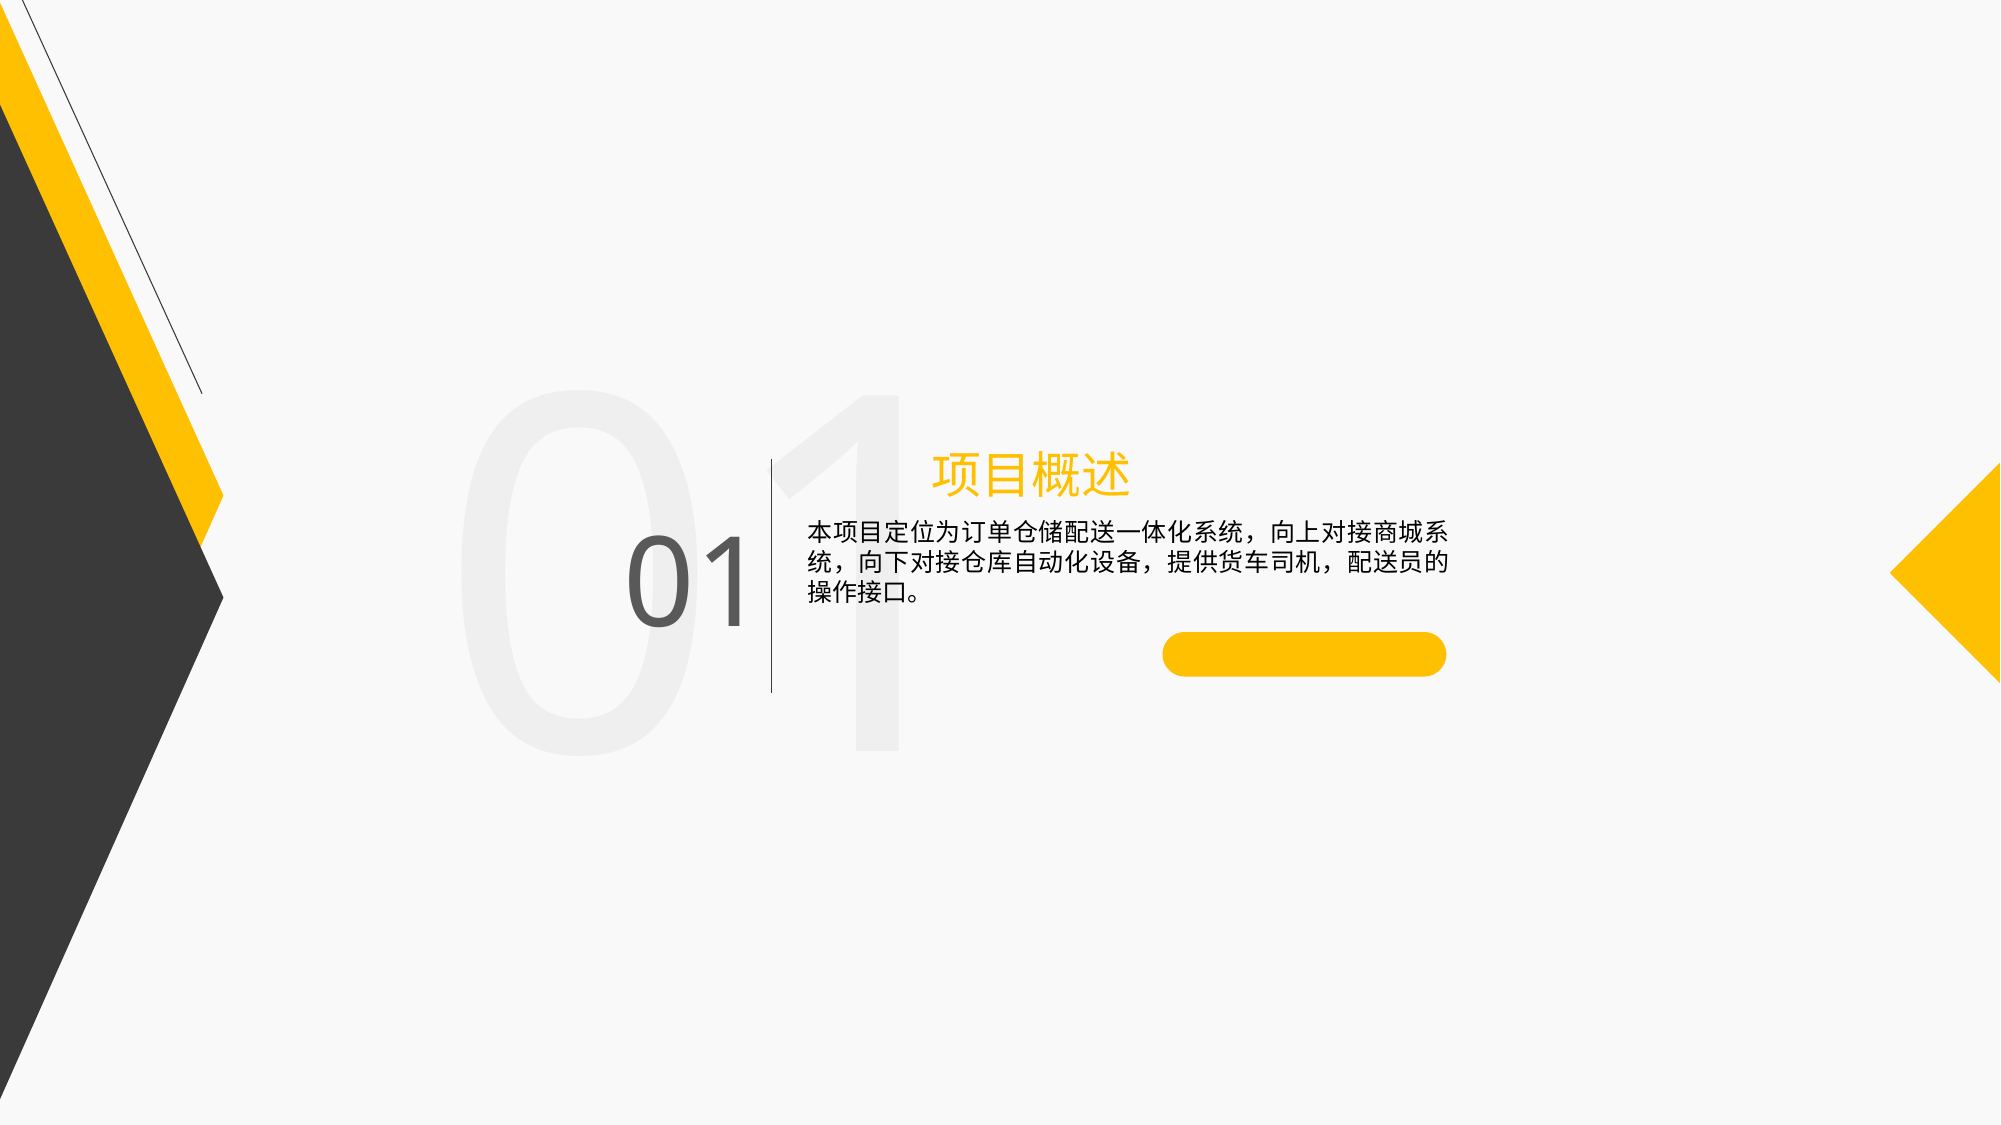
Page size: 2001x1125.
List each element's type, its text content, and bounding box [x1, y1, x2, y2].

text_box [1161, 630, 1448, 678]
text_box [0, 104, 310, 286]
text_box 01 [772, 493, 782, 659]
text_box [0, 0, 48, 104]
text_box 01 [422, 245, 1188, 859]
text_box [84, 286, 225, 547]
text_box [0, 286, 225, 1102]
text_box 项目概述 [916, 436, 1146, 508]
text_box 本项目定位为订单仓储配送一体化系统，向上对接商城系统，向下对接仓库自动化设备，提供货车司机，配送员的操作接口。 [792, 508, 1466, 614]
text_box [1888, 461, 2000, 685]
text_box 01 [608, 493, 771, 659]
